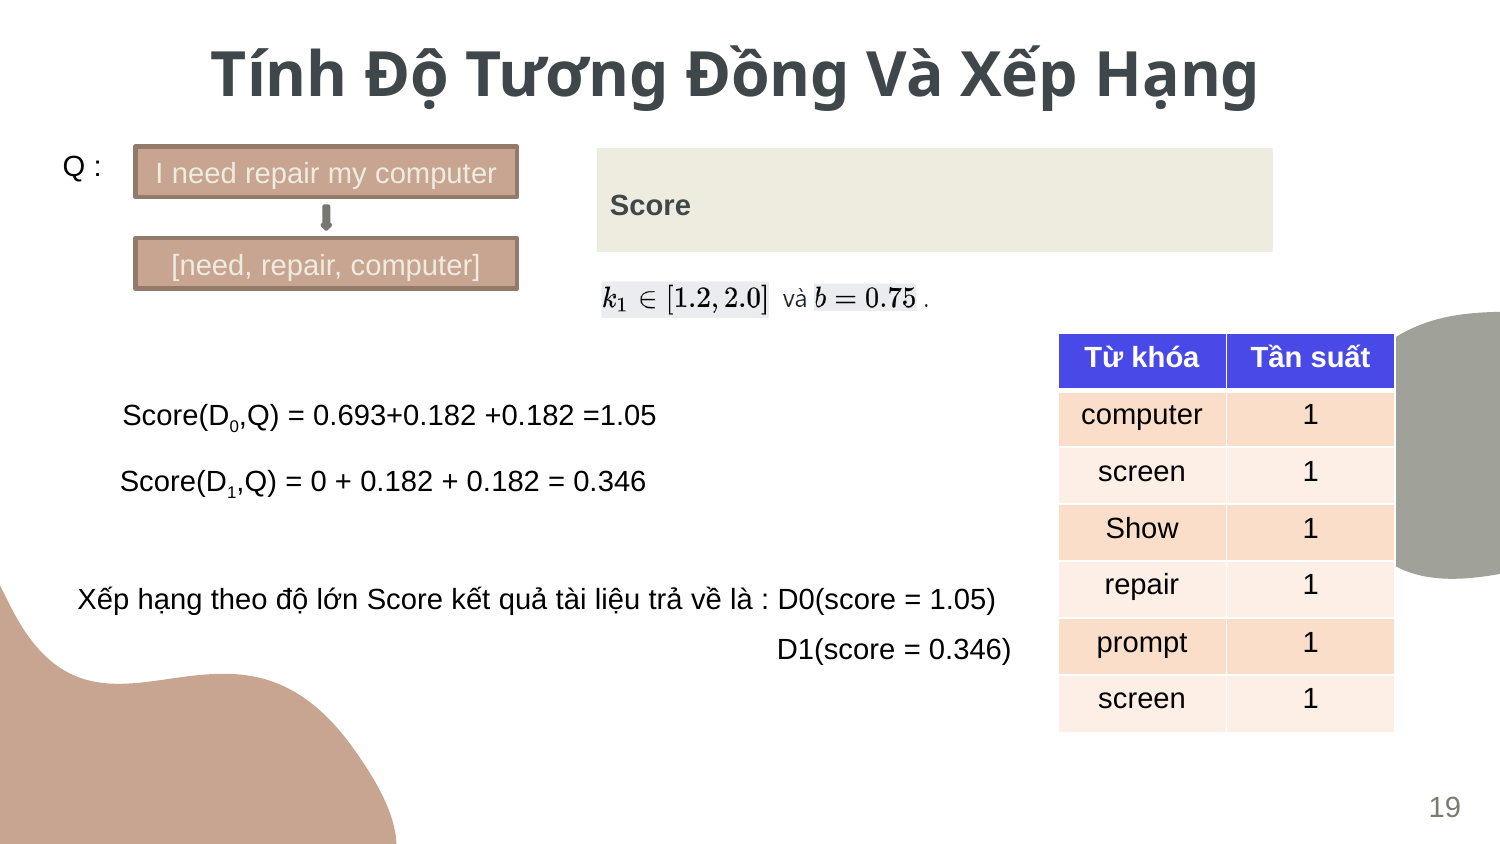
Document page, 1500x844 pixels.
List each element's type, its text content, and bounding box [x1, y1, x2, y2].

table_cell 1 [1227, 676, 1394, 732]
text_box I need repair my computer [133, 144, 519, 199]
table_cell 1 [1227, 393, 1394, 446]
text_box Xếp hạng theo độ lớn Score kết quả tài liệu trả về là : D0(score = 1.05) [62, 573, 1013, 623]
table_cell screen [1059, 448, 1226, 503]
text_box [need, repair, computer] [133, 236, 519, 291]
picture [595, 264, 929, 323]
table_cell repair [1059, 562, 1226, 617]
text_box [320, 204, 332, 231]
text_box Score(D0,Q) = 0.693+0.182 +0.182 =1.05 [107, 389, 982, 444]
table_cell 1 [1227, 505, 1394, 560]
table_cell 1 [1227, 562, 1394, 617]
table_cell prompt [1059, 619, 1226, 674]
table_cell 1 [1227, 448, 1394, 503]
table_cell 1 [1227, 619, 1394, 674]
table_header Tần suất [1227, 334, 1394, 388]
text_box Q : [47, 139, 126, 190]
text_box D1(score = 0.346) [762, 622, 1028, 673]
table_cell Show [1059, 505, 1226, 560]
table_header Từ khóa [1059, 334, 1226, 388]
table_cell screen [1059, 676, 1226, 732]
title Tính Độ Tương Đồng Và Xếp Hạng [102, 35, 1369, 125]
text_box Score(D1,Q) = 0 + 0.182 + 0.182 = 0.346 [105, 454, 980, 510]
table_cell computer [1059, 393, 1226, 446]
text_box 19 [1411, 781, 1478, 831]
